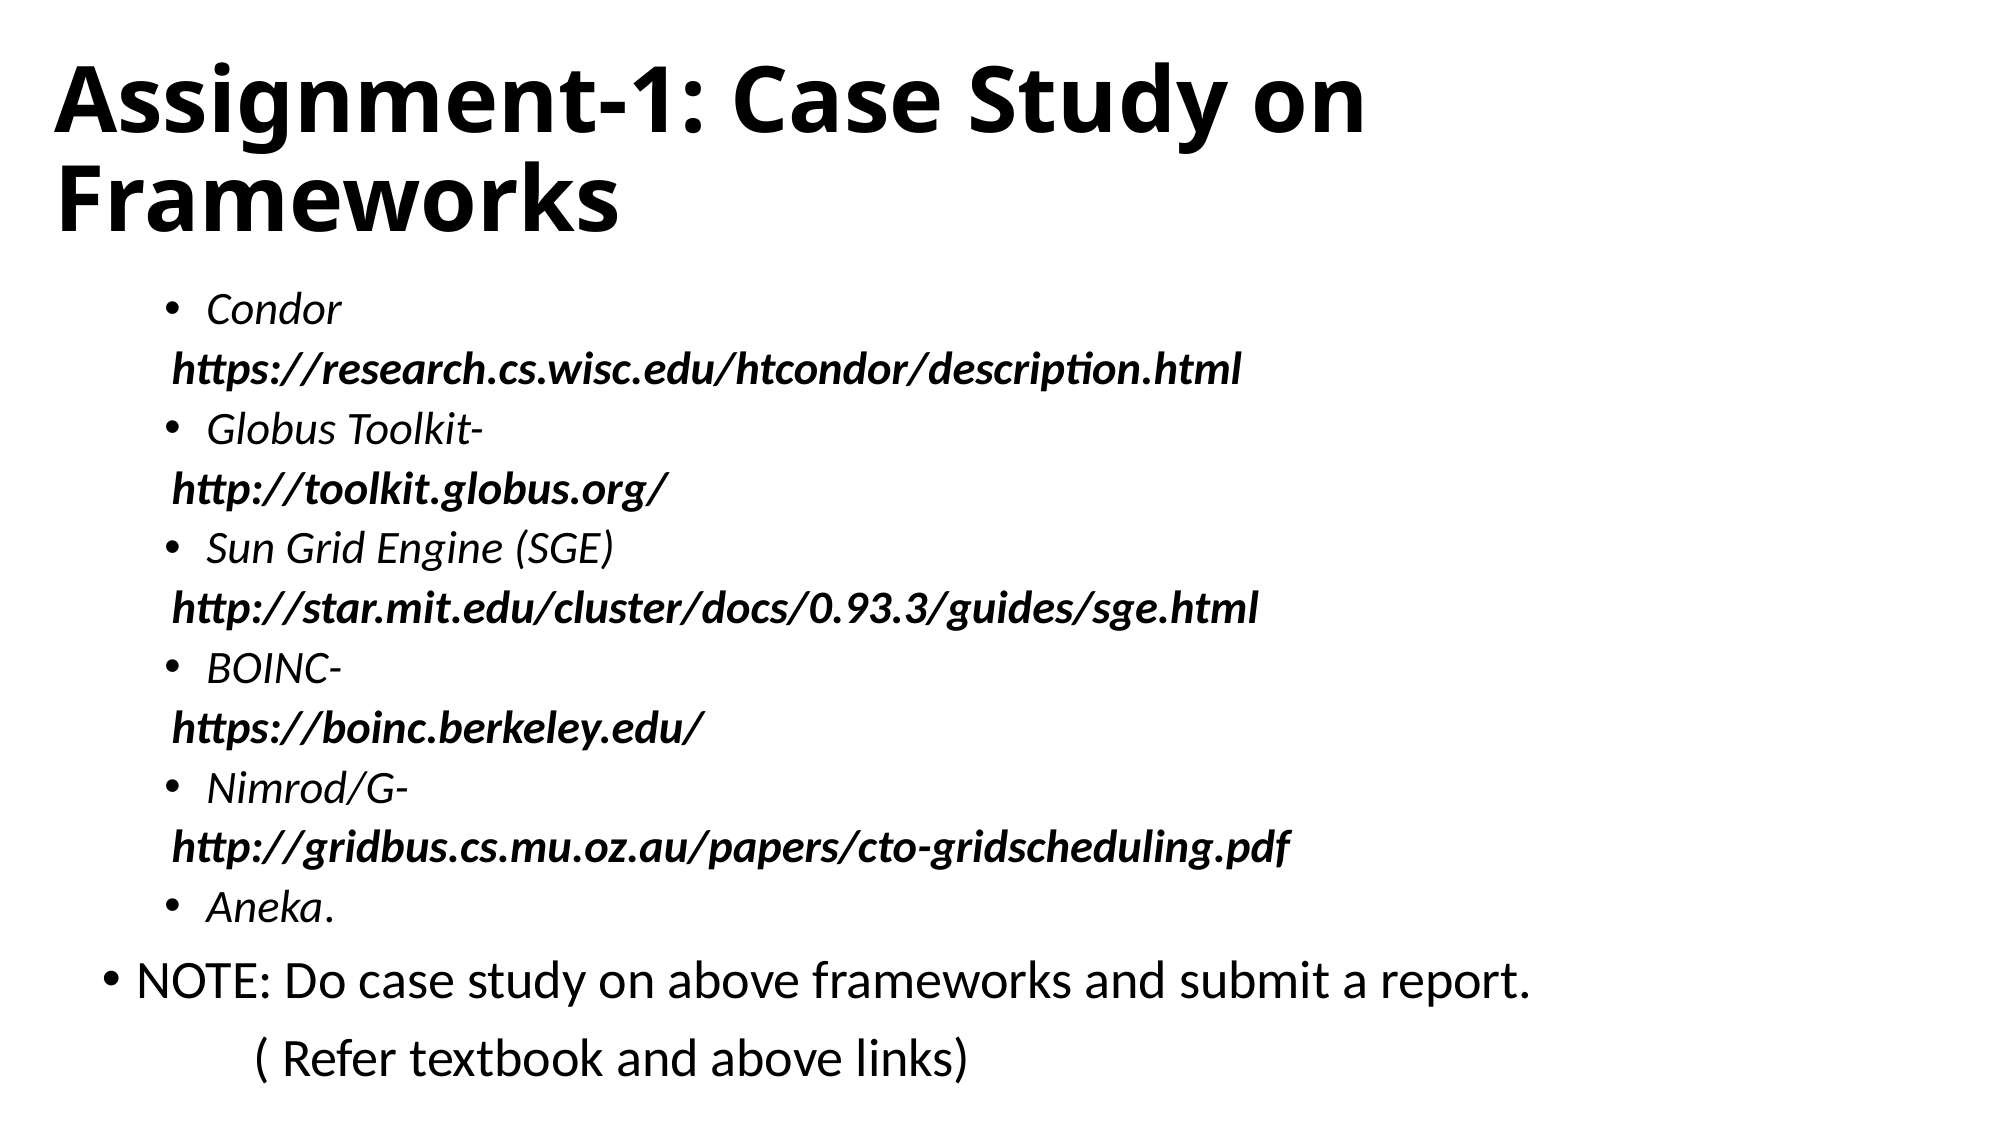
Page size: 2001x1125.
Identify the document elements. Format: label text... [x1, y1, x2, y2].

list Condor https://research.cs.wisc.edu/htcondor/description.html Globus Toolkit- http://toolkit.globus.org/ Sun Grid Engine (SGE) http://star.mit.edu/cluster/docs/0.93.3/guides/sge.html BOINC- https://boinc.berkeley.edu/ Nimrod/G- http://gridbus.cs.mu.oz.au/papers/cto-gridscheduling.pdf Aneka. NOTE: Do case study on above frameworks and submit a report. ( Refer textbook and above links) [86, 277, 1961, 1098]
title Assignment-1: Case Study on Frameworks [39, 27, 1863, 278]
